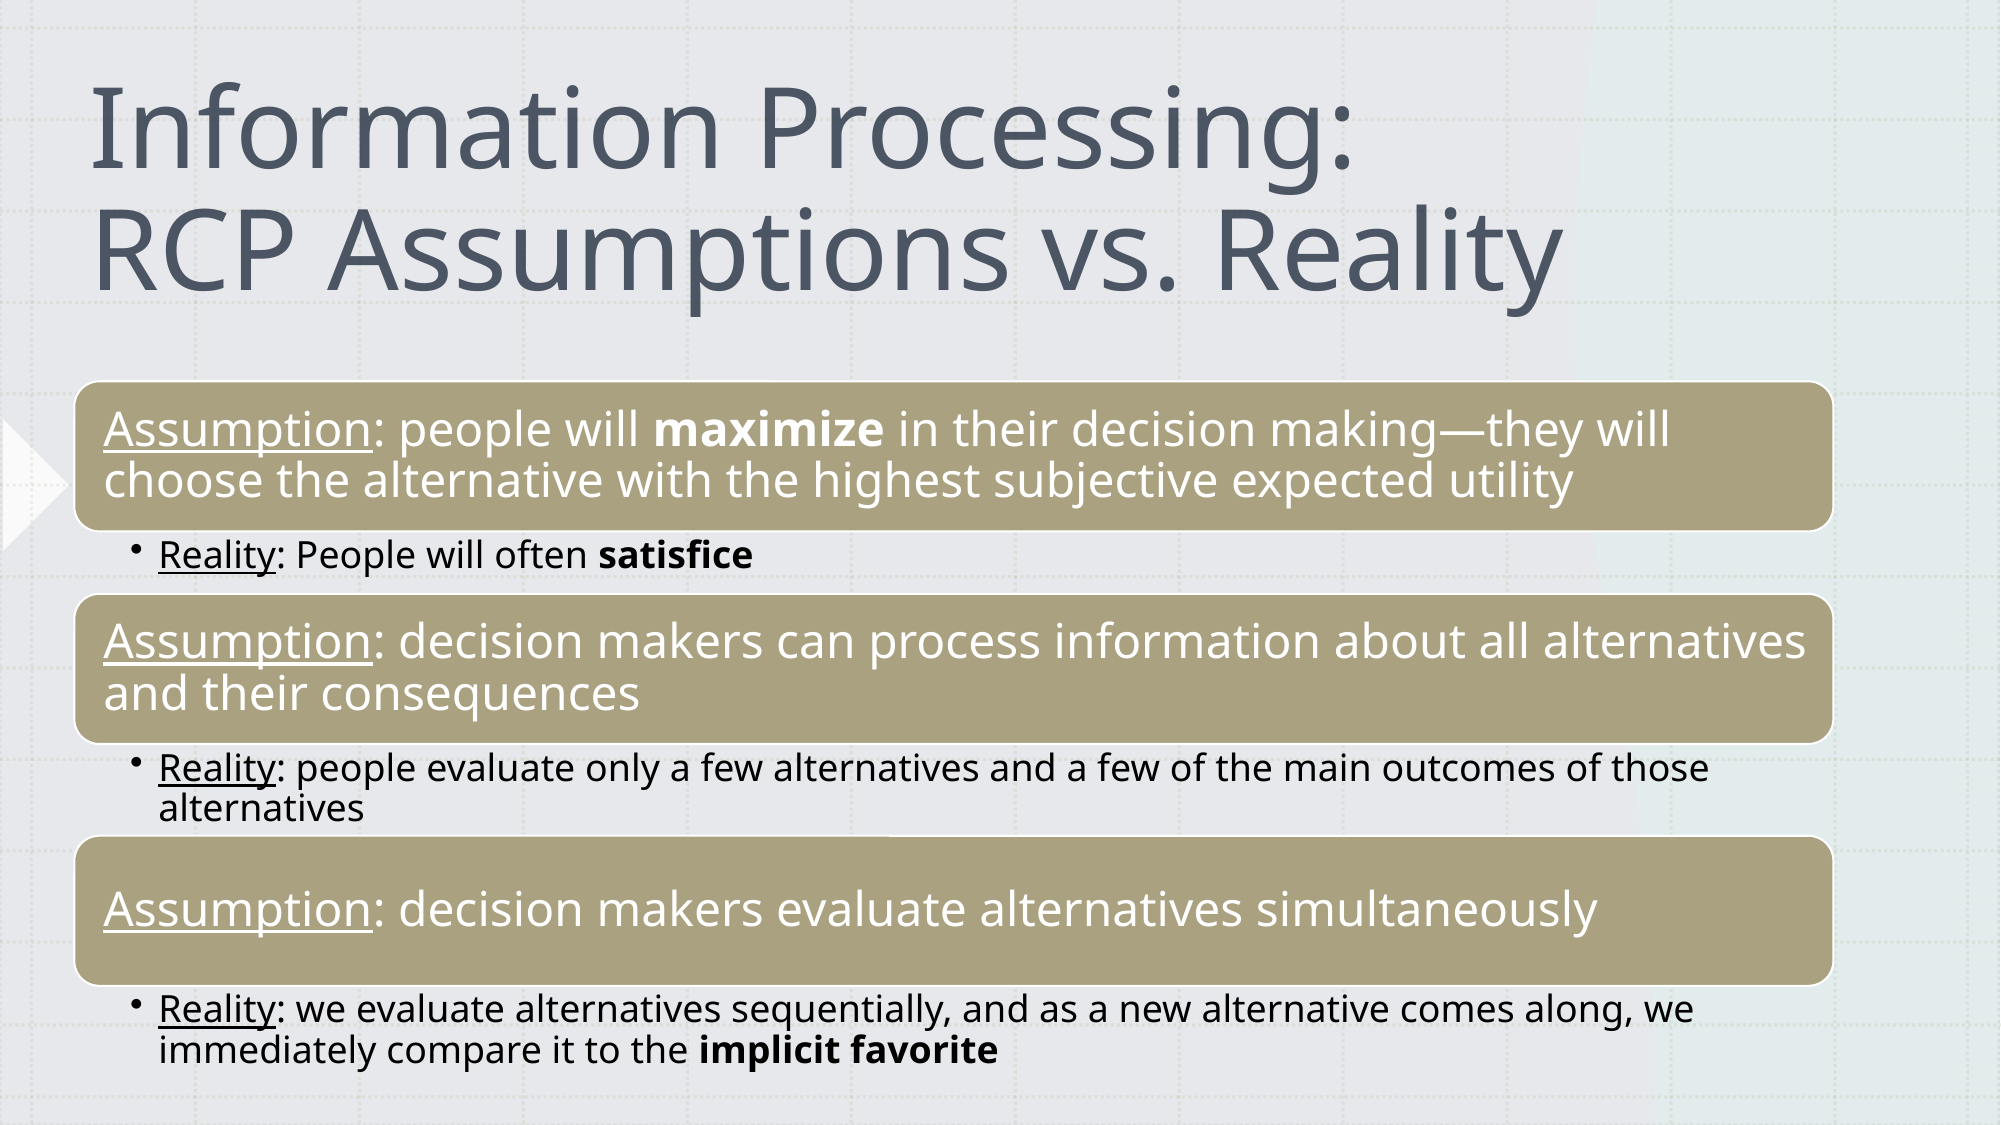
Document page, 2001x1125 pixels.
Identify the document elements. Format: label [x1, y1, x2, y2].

text_box [0, 0, 2000, 1125]
list [74, 372, 1834, 1087]
